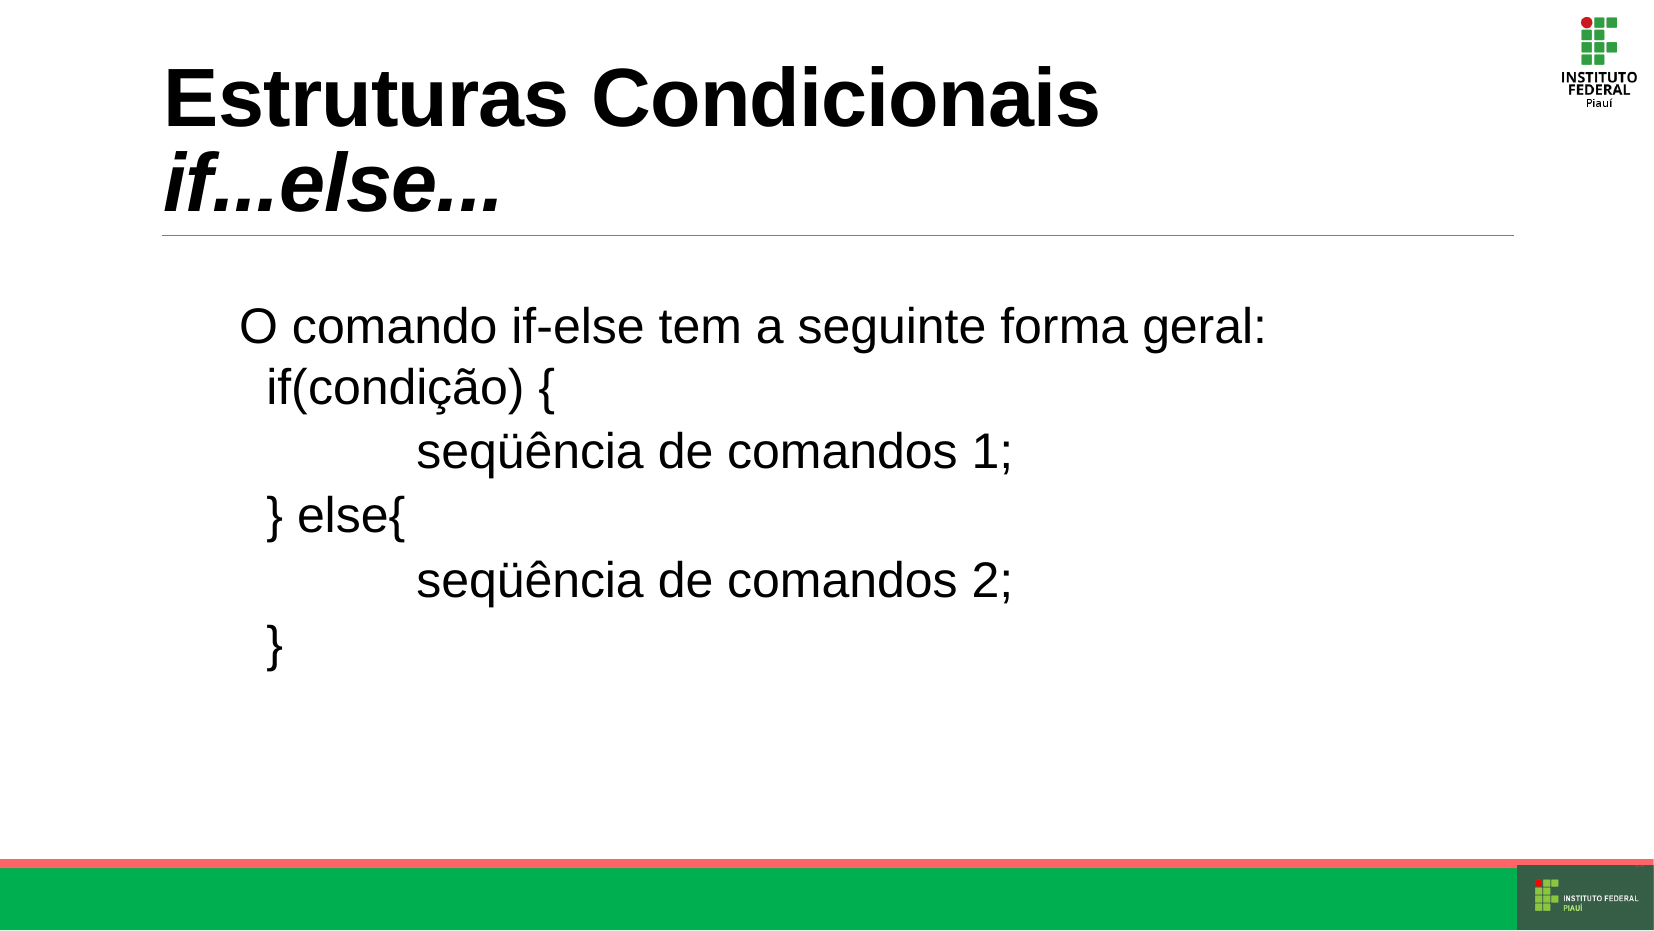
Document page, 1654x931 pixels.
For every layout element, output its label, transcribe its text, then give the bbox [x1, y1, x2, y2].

list O comando if-else tem a seguinte forma geral: if(condição) { seqüência de comandos 1; } else{ seqüência de comandos 2; } [239, 292, 1535, 839]
title Estruturas Condicionais if...else... [148, 38, 1513, 236]
picture [1544, 15, 1654, 109]
picture [1517, 865, 1654, 930]
